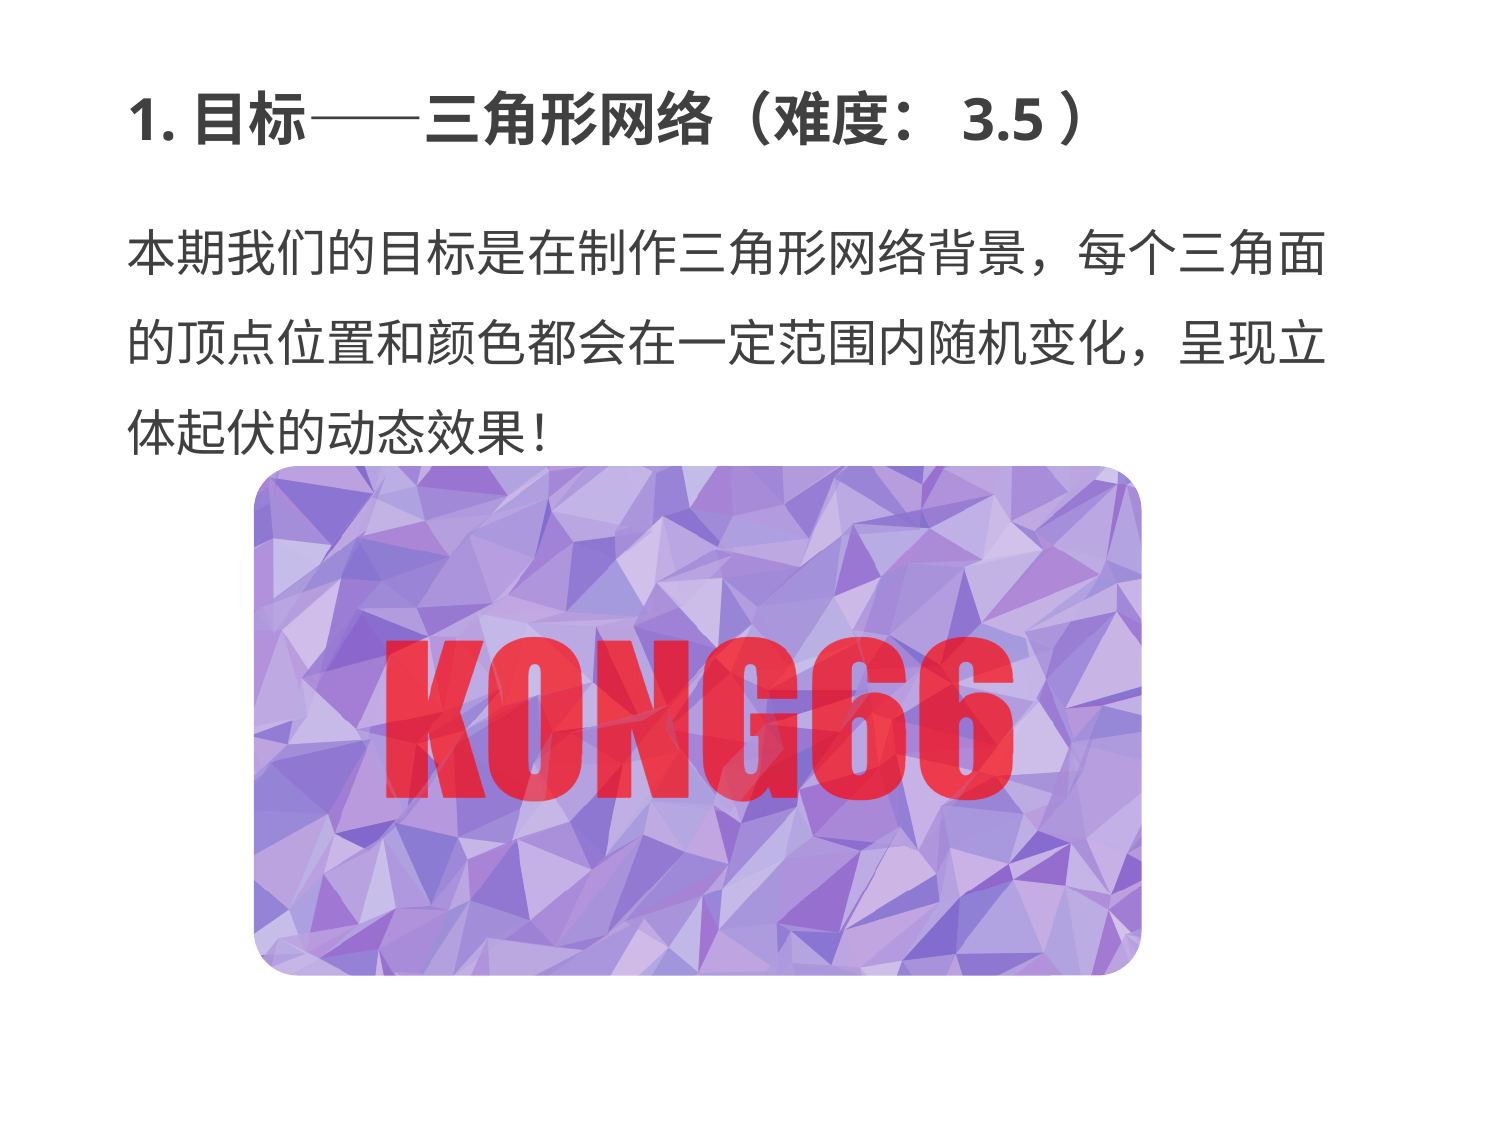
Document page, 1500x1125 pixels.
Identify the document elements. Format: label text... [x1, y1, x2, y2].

picture [253, 465, 1142, 976]
text_box 本期我们的目标是在制作三角形网络背景，每个三角面的顶点位置和颜色都会在一定范围内随机变化，呈现立体起伏的动态效果！ [112, 184, 1388, 470]
text_box 1.目标——三角形网络（难度：3.5） [112, 74, 1388, 160]
